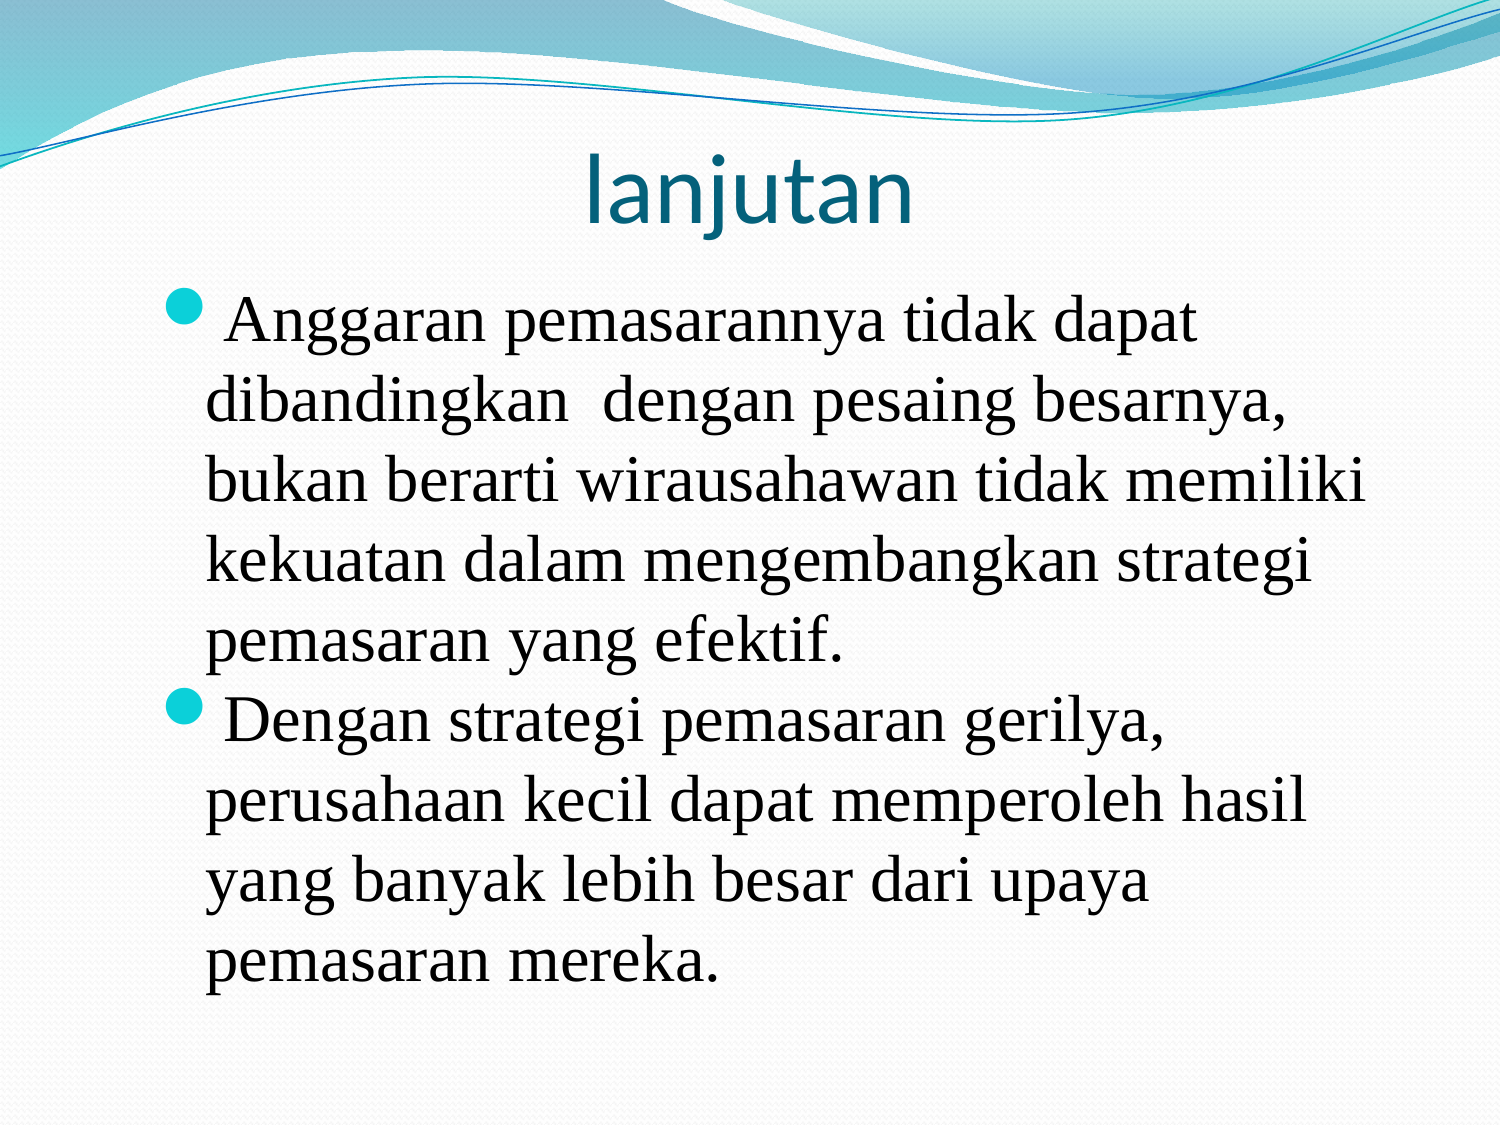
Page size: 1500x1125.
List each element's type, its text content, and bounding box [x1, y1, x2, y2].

list Anggaran pemasarannya tidak dapat dibandingkan dengan pesaing besarnya, bukan berarti wirausahawan tidak memiliki kekuatan dalam mengembangkan strategi pemasaran yang efektif. Dengan strategi pemasaran gerilya, perusahaan kecil dapat memperoleh hasil yang banyak lebih besar dari upaya pemasaran mereka. [145, 267, 1447, 1026]
title lanjutan [75, 115, 1425, 244]
